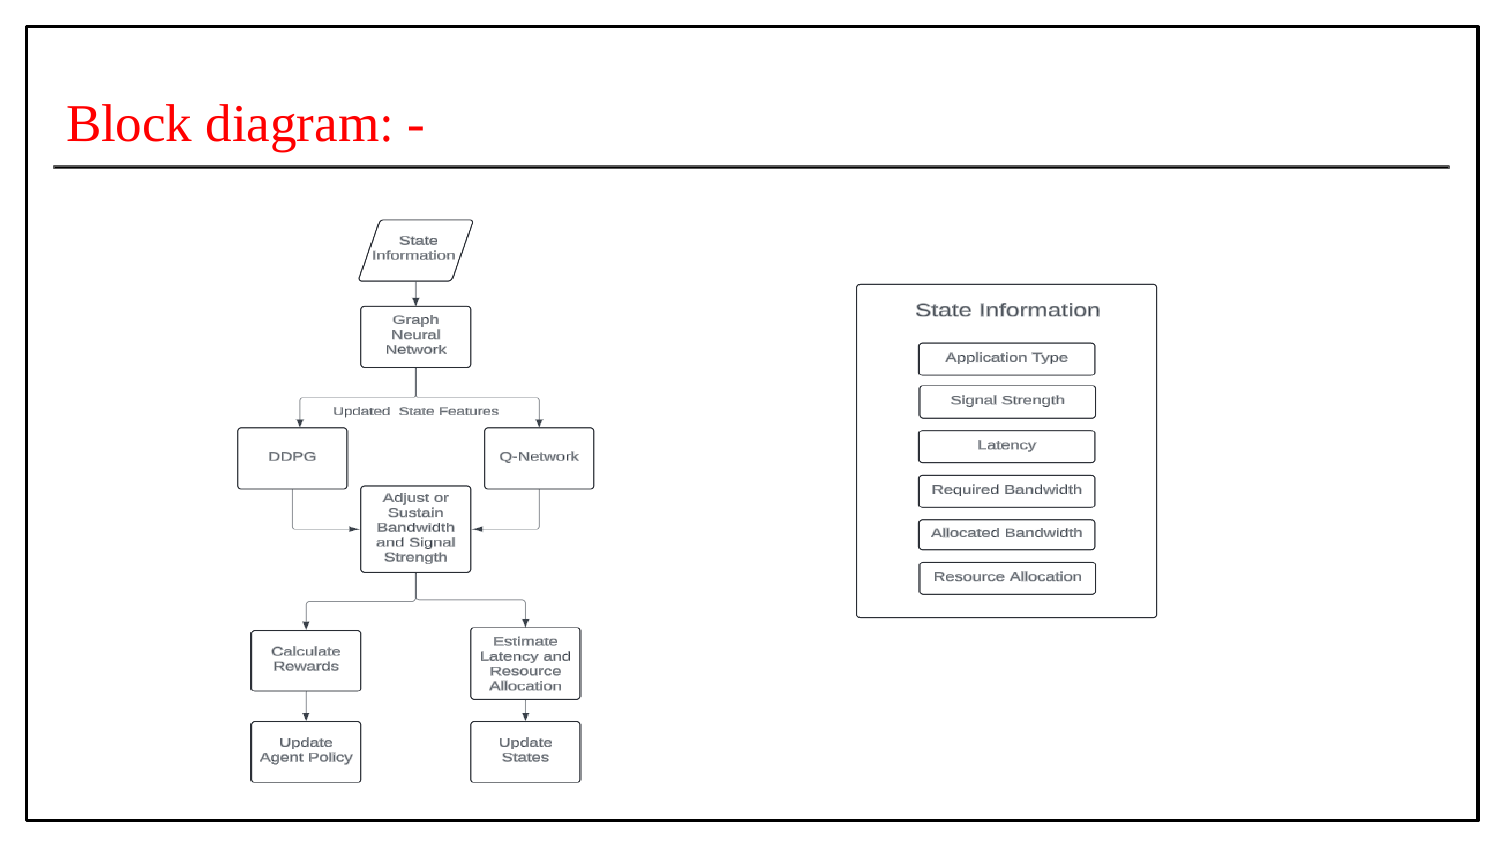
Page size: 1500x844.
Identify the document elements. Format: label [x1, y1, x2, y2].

text_box [26, 26, 1479, 821]
picture [221, 179, 1265, 811]
